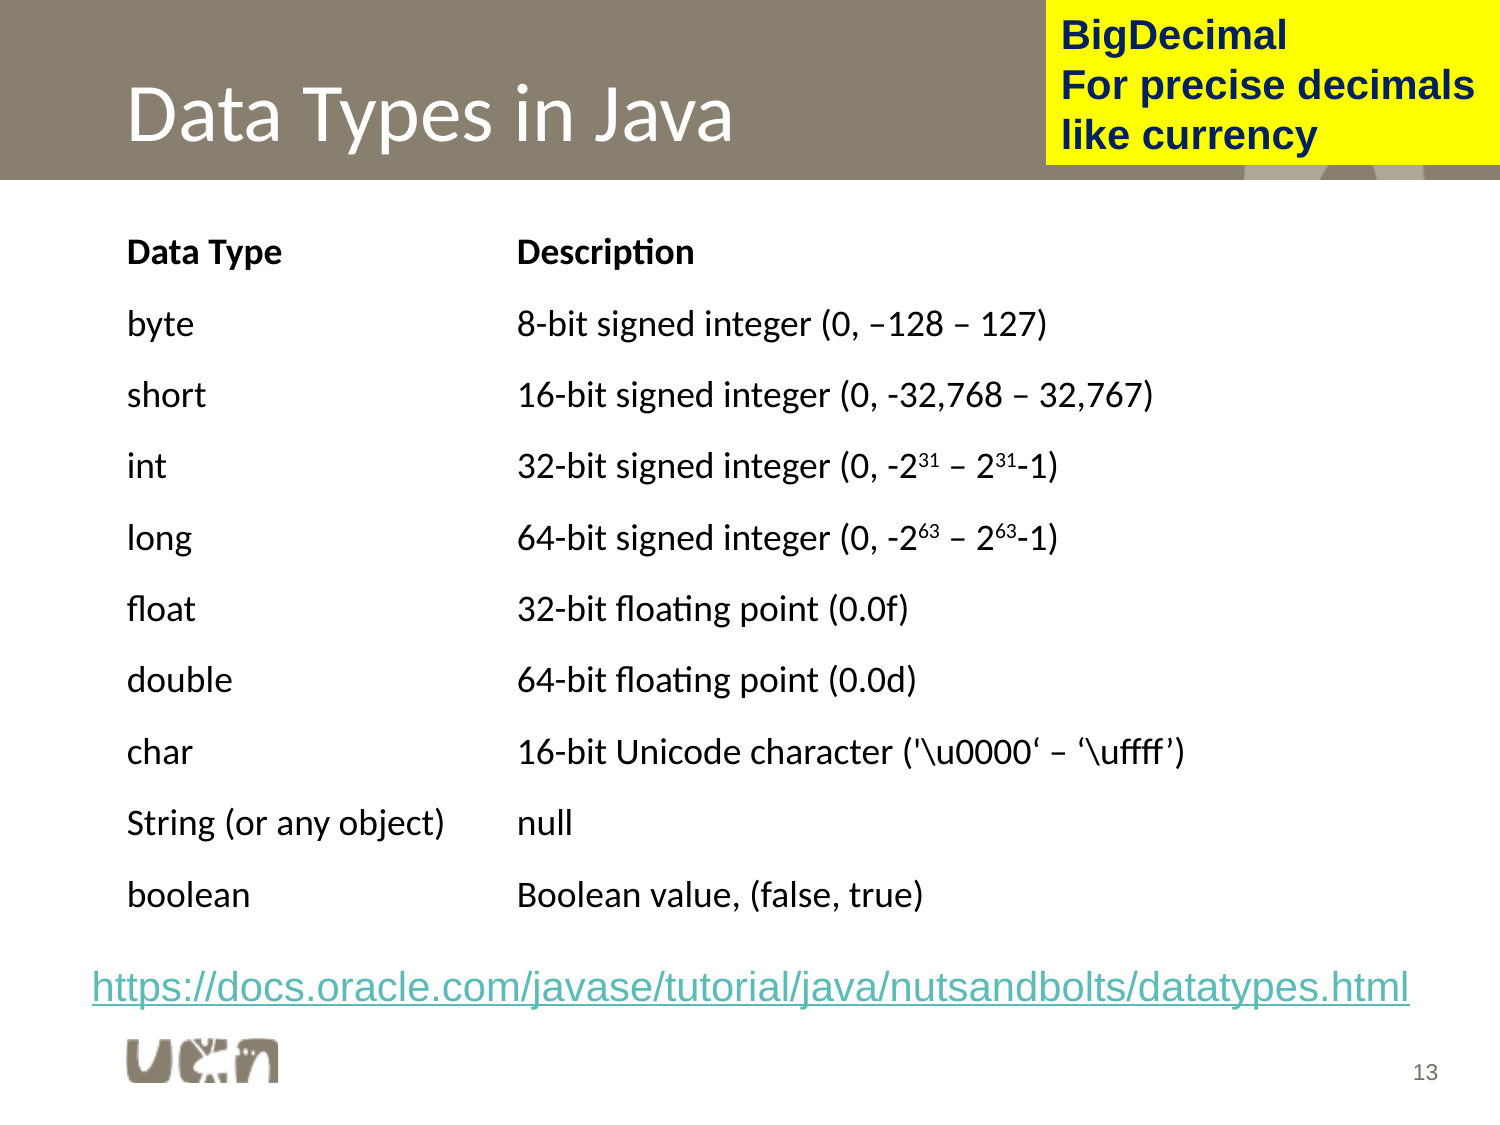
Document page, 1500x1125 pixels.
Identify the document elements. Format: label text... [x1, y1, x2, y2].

table_cell boolean [112, 862, 502, 933]
text_box BigDecimal For precise decimals like currency [1046, 0, 1500, 165]
table_cell String (or any object) [112, 791, 502, 862]
table_header Description [502, 220, 1384, 291]
text_box https://docs.oracle.com/javase/tutorial/java/nutsandbolts/datatypes.html [76, 952, 1447, 1068]
table_cell float [112, 577, 502, 648]
table_cell int [112, 434, 502, 505]
table_cell 32-bit floating point (0.0f) [502, 577, 1384, 648]
table_cell long [112, 505, 502, 577]
slide_number 13 [1353, 1041, 1454, 1102]
table_cell byte [112, 291, 502, 363]
table_cell 8-bit signed integer (0, –128 – 127) [502, 291, 1384, 363]
table_cell double [112, 648, 502, 719]
table_cell null [502, 791, 1384, 862]
table_cell 64-bit signed integer (0, -263 – 263-1) [502, 505, 1384, 577]
table_cell short [112, 363, 502, 434]
table_cell 64-bit floating point (0.0d) [502, 648, 1384, 719]
table_header Data Type [112, 220, 502, 291]
table_cell char [112, 719, 502, 791]
table_cell 16-bit Unicode character ('\u0000‘ – ‘\uffff’) [502, 719, 1384, 791]
title Data Types in Java [111, 48, 1385, 166]
table_cell Boolean value, (false, true) [502, 862, 1384, 933]
table_cell 16-bit signed integer (0, -32,768 – 32,767) [502, 363, 1384, 434]
table_cell 32-bit signed integer (0, -231 – 231-1) [502, 434, 1384, 505]
